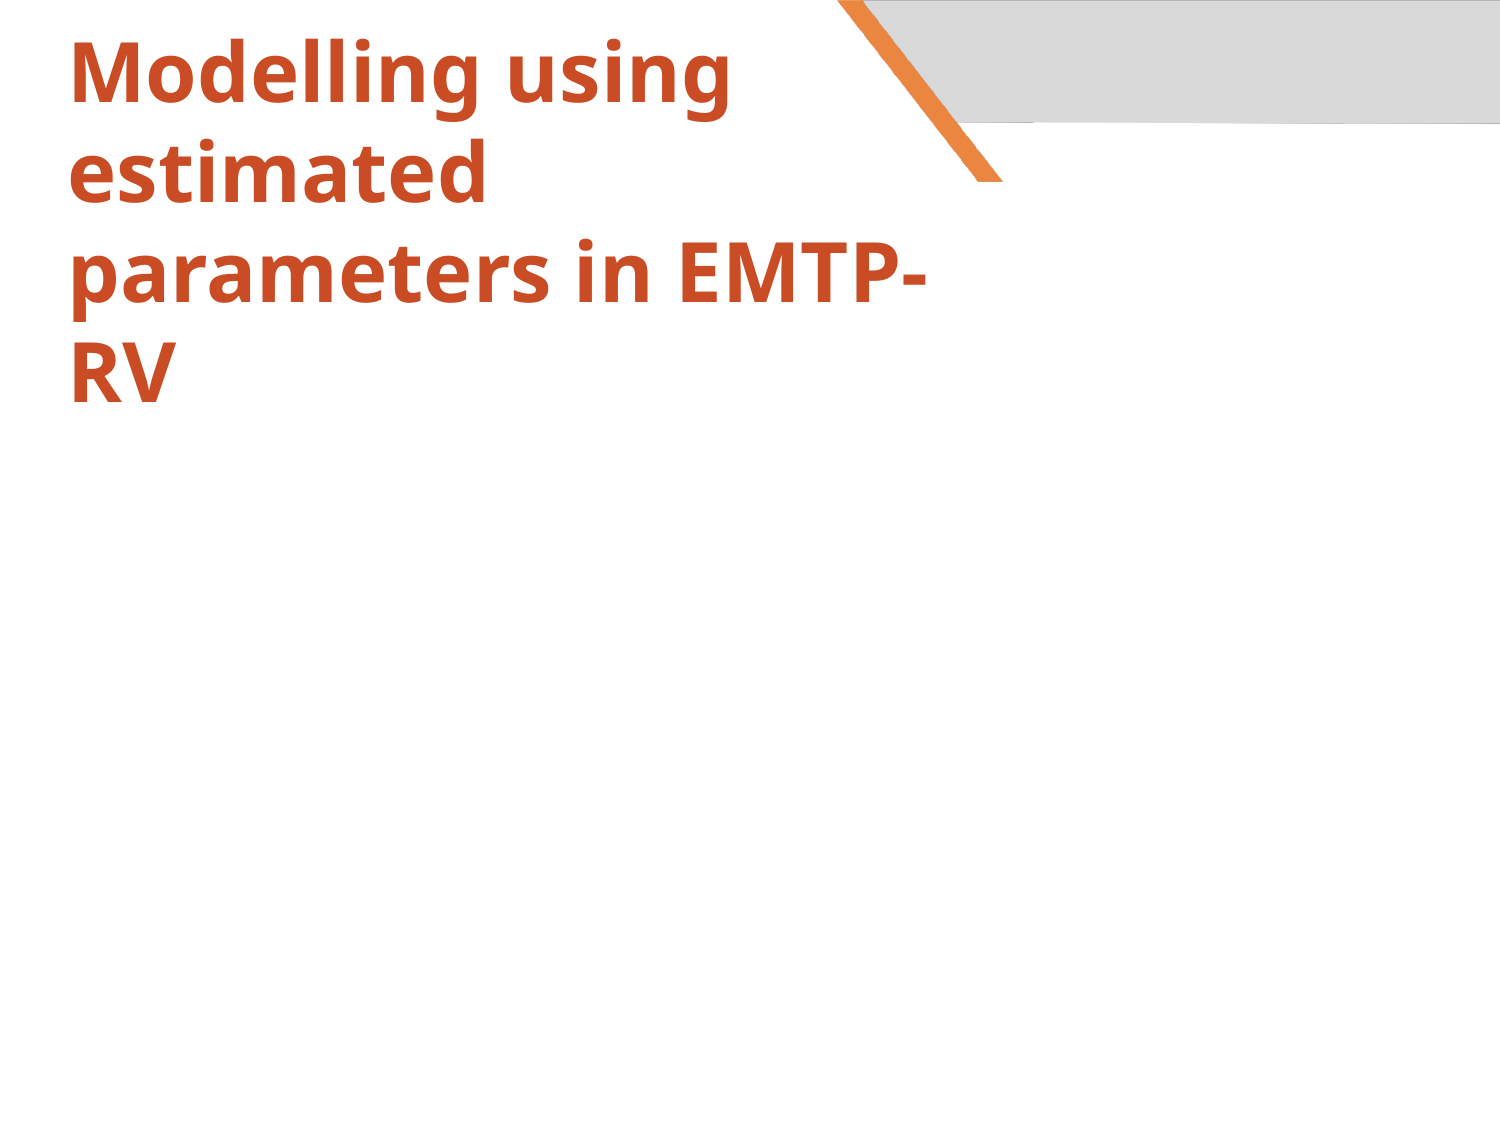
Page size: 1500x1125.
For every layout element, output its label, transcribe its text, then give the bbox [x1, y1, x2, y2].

title Modelling using estimated parameters in EMTP-RV [37, 62, 938, 375]
picture [837, 0, 1500, 182]
